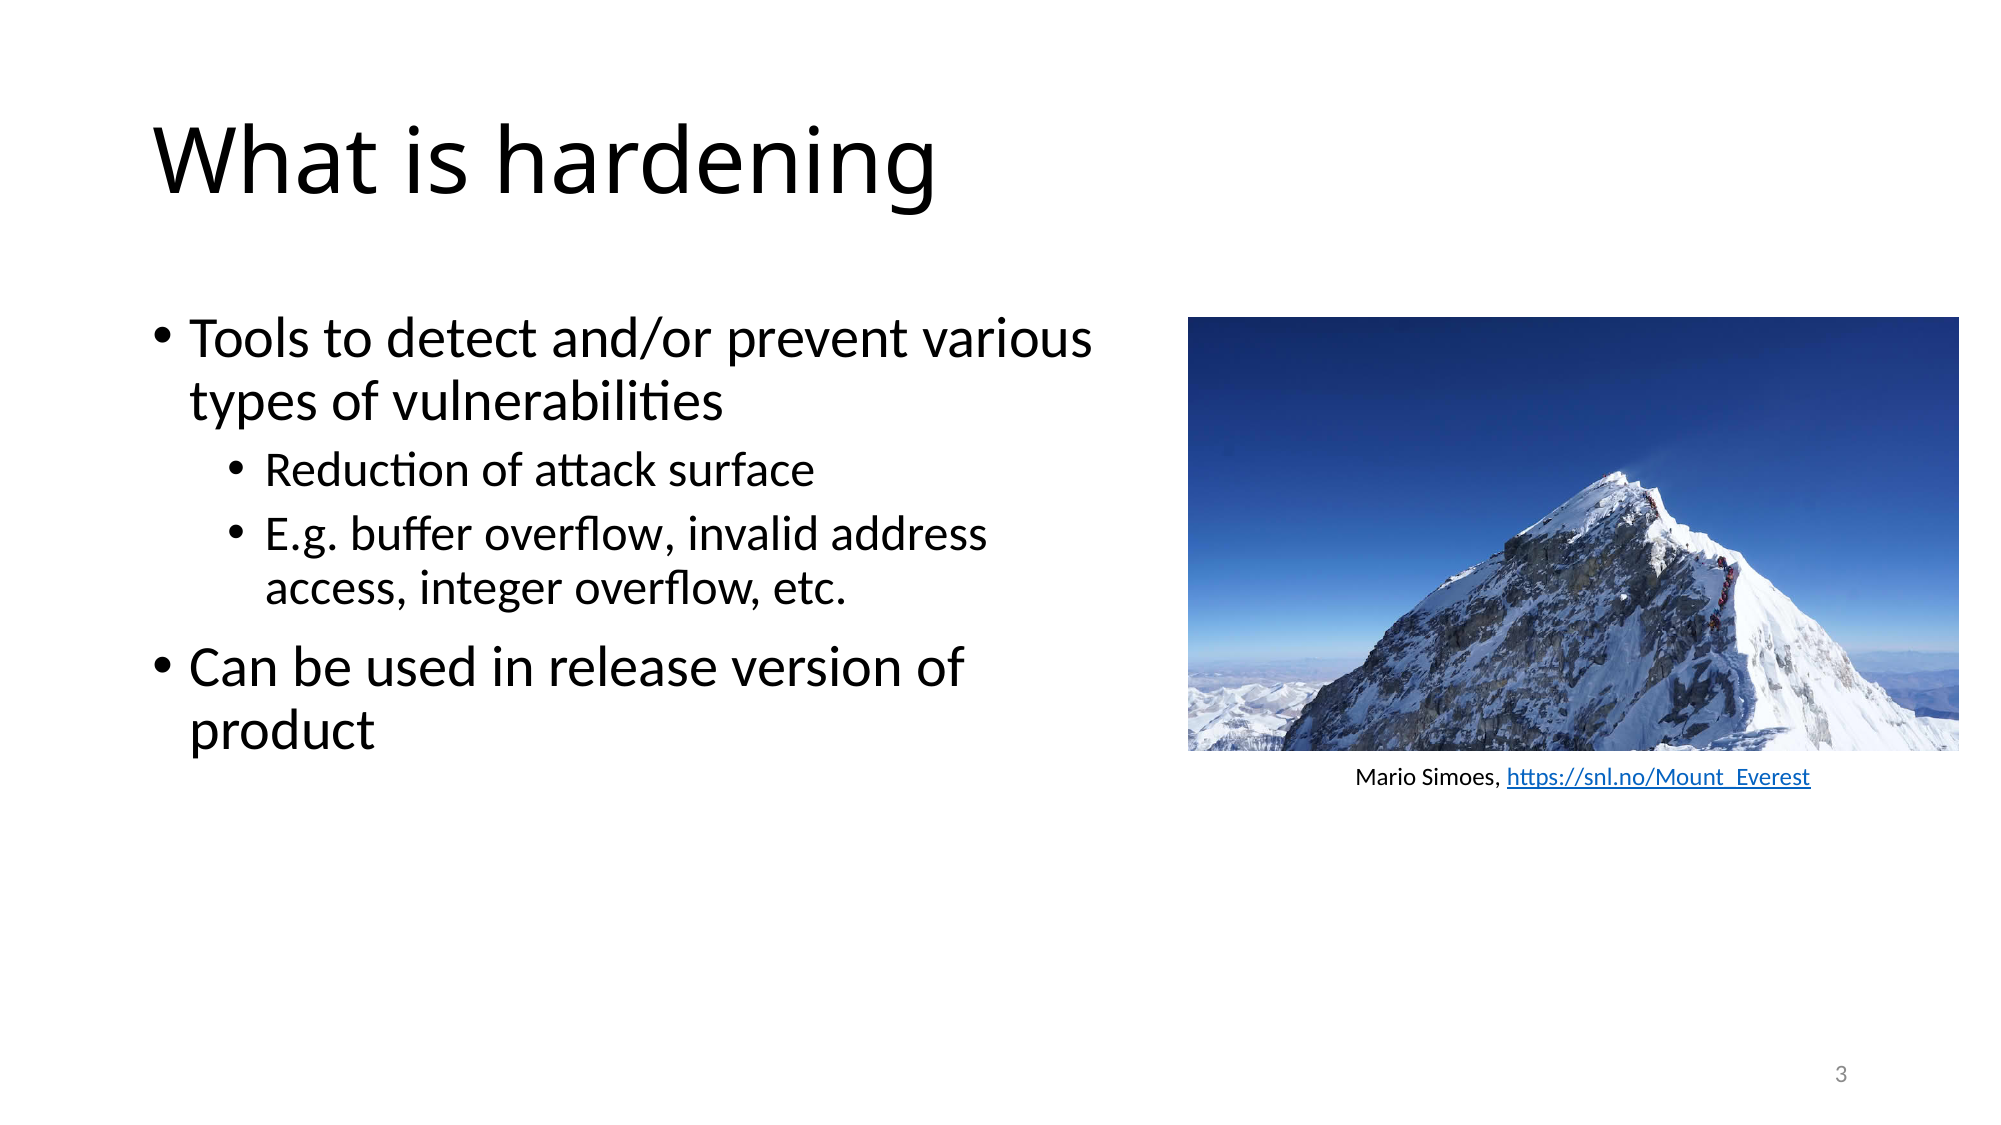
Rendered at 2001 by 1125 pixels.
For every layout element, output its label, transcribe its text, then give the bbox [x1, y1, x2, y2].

list Tools to detect and/or prevent various types of vulnerabilities Reduction of attack surface E.g. buffer overflow, invalid address access, integer overflow, etc. Can be used in release version of product [137, 299, 1133, 1014]
picture [1188, 317, 1959, 751]
text_box Mario Simoes, https://snl.no/Mount_Everest [1340, 753, 1863, 799]
slide_number 3 [1412, 1042, 1863, 1103]
title What is hardening [137, 55, 1863, 273]
